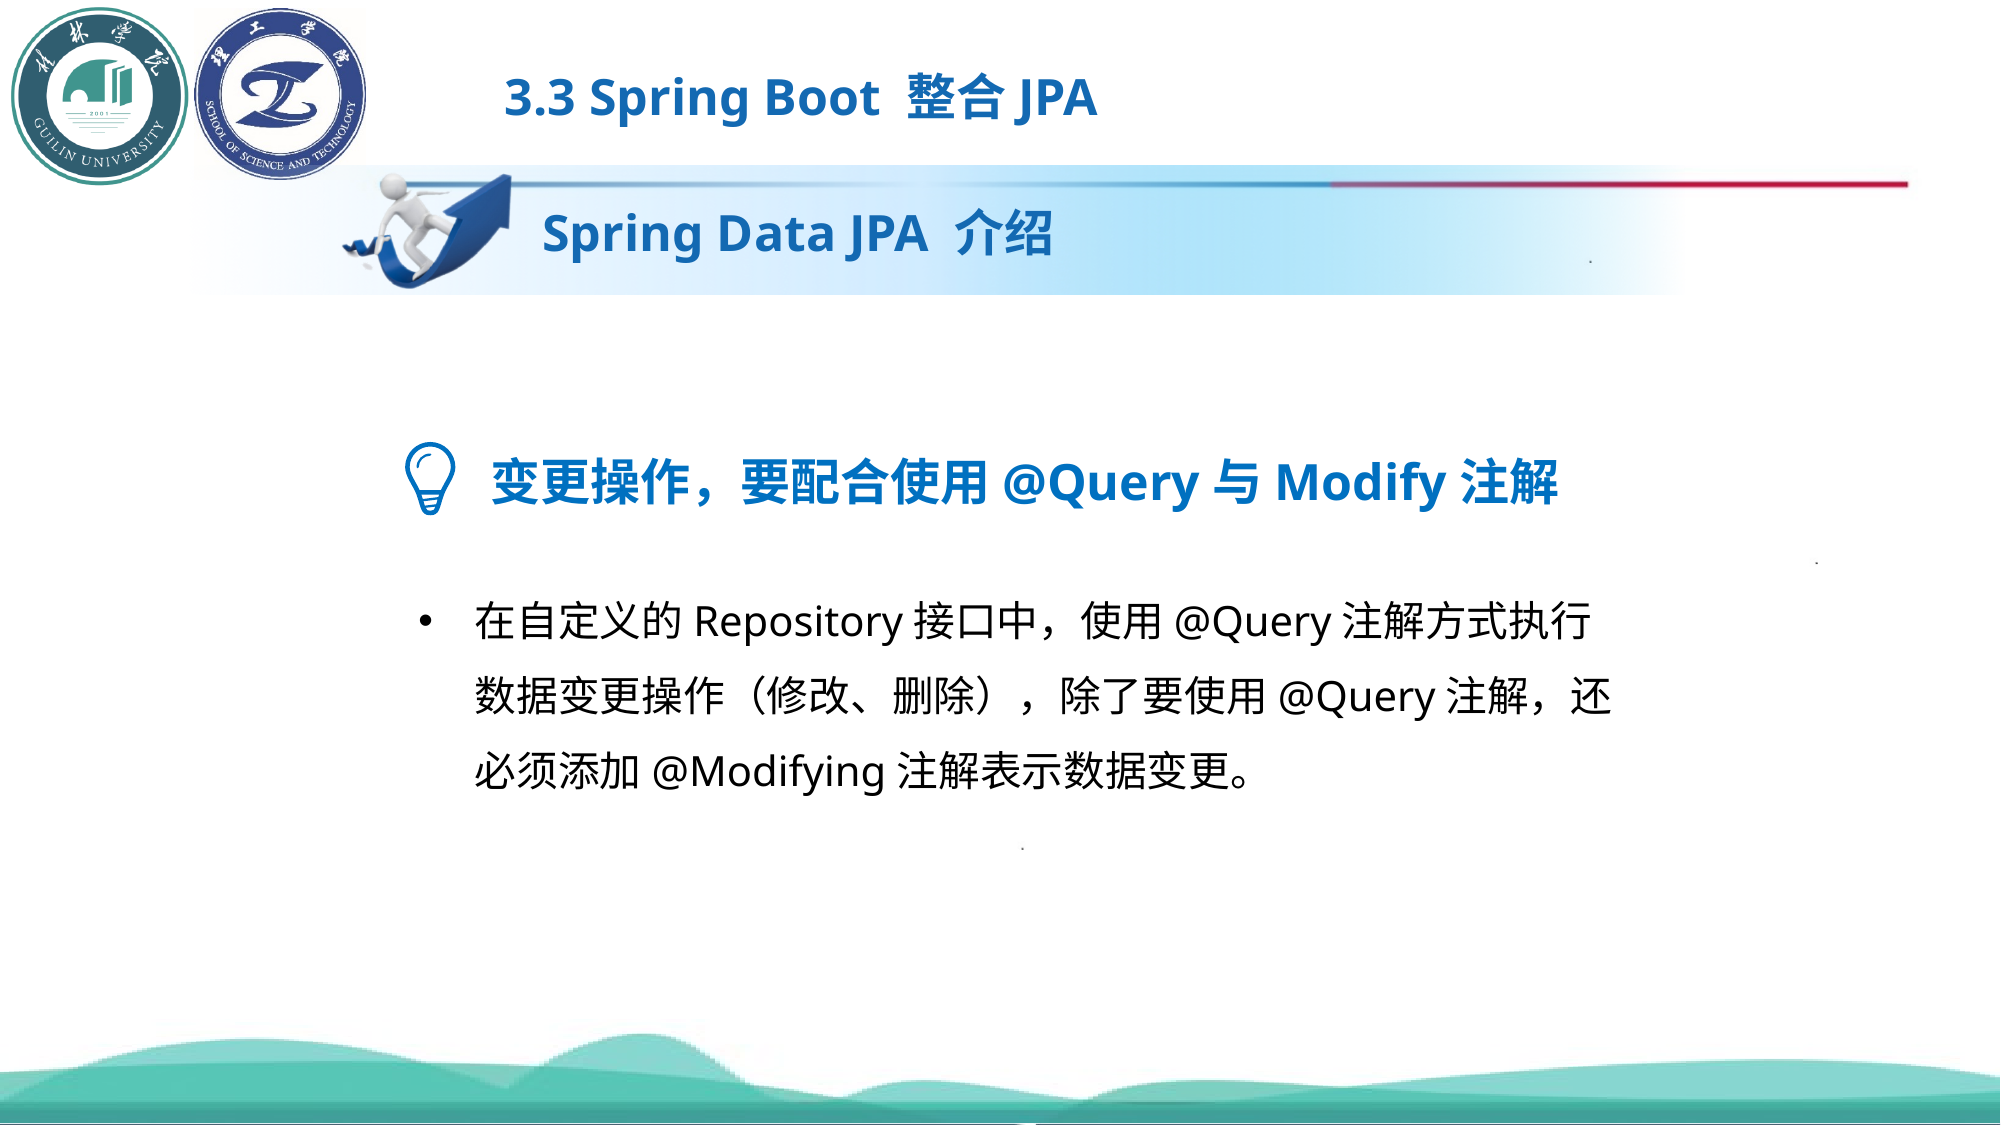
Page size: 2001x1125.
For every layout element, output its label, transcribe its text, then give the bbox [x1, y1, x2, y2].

text_box 在自定义的Repository接口中，使用@Query注解方式执行数据变更操作（修改、删除），除了要使用@Query注解，还必须添加@Modifying注解表示数据变更。 [403, 562, 1647, 803]
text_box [540, 165, 1688, 295]
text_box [405, 441, 456, 516]
text_box 变更操作，要配合使用@Query与Modify注解 [475, 443, 1575, 518]
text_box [187, 165, 322, 295]
picture [0, 0, 2001, 1125]
text_box 3.3 Spring Boot 整合JPA [295, 32, 1261, 159]
